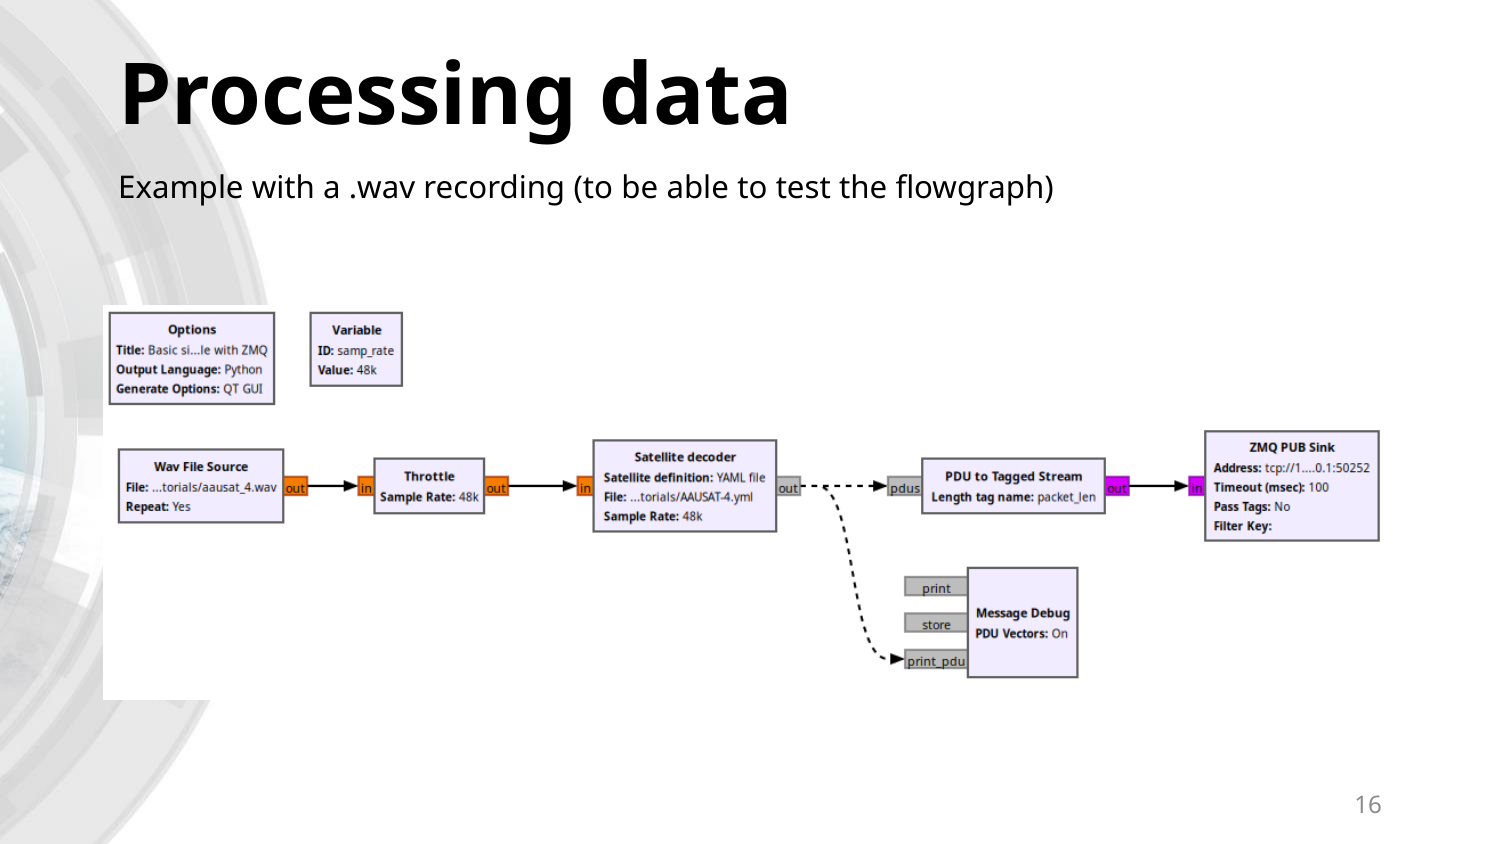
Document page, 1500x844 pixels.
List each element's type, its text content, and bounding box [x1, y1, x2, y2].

list Example with a .wav recording (to be able to test the flowgraph) [103, 164, 1397, 217]
title Processing data [103, 35, 1397, 151]
picture [0, 0, 1397, 844]
slide_number 16 [1059, 782, 1397, 827]
